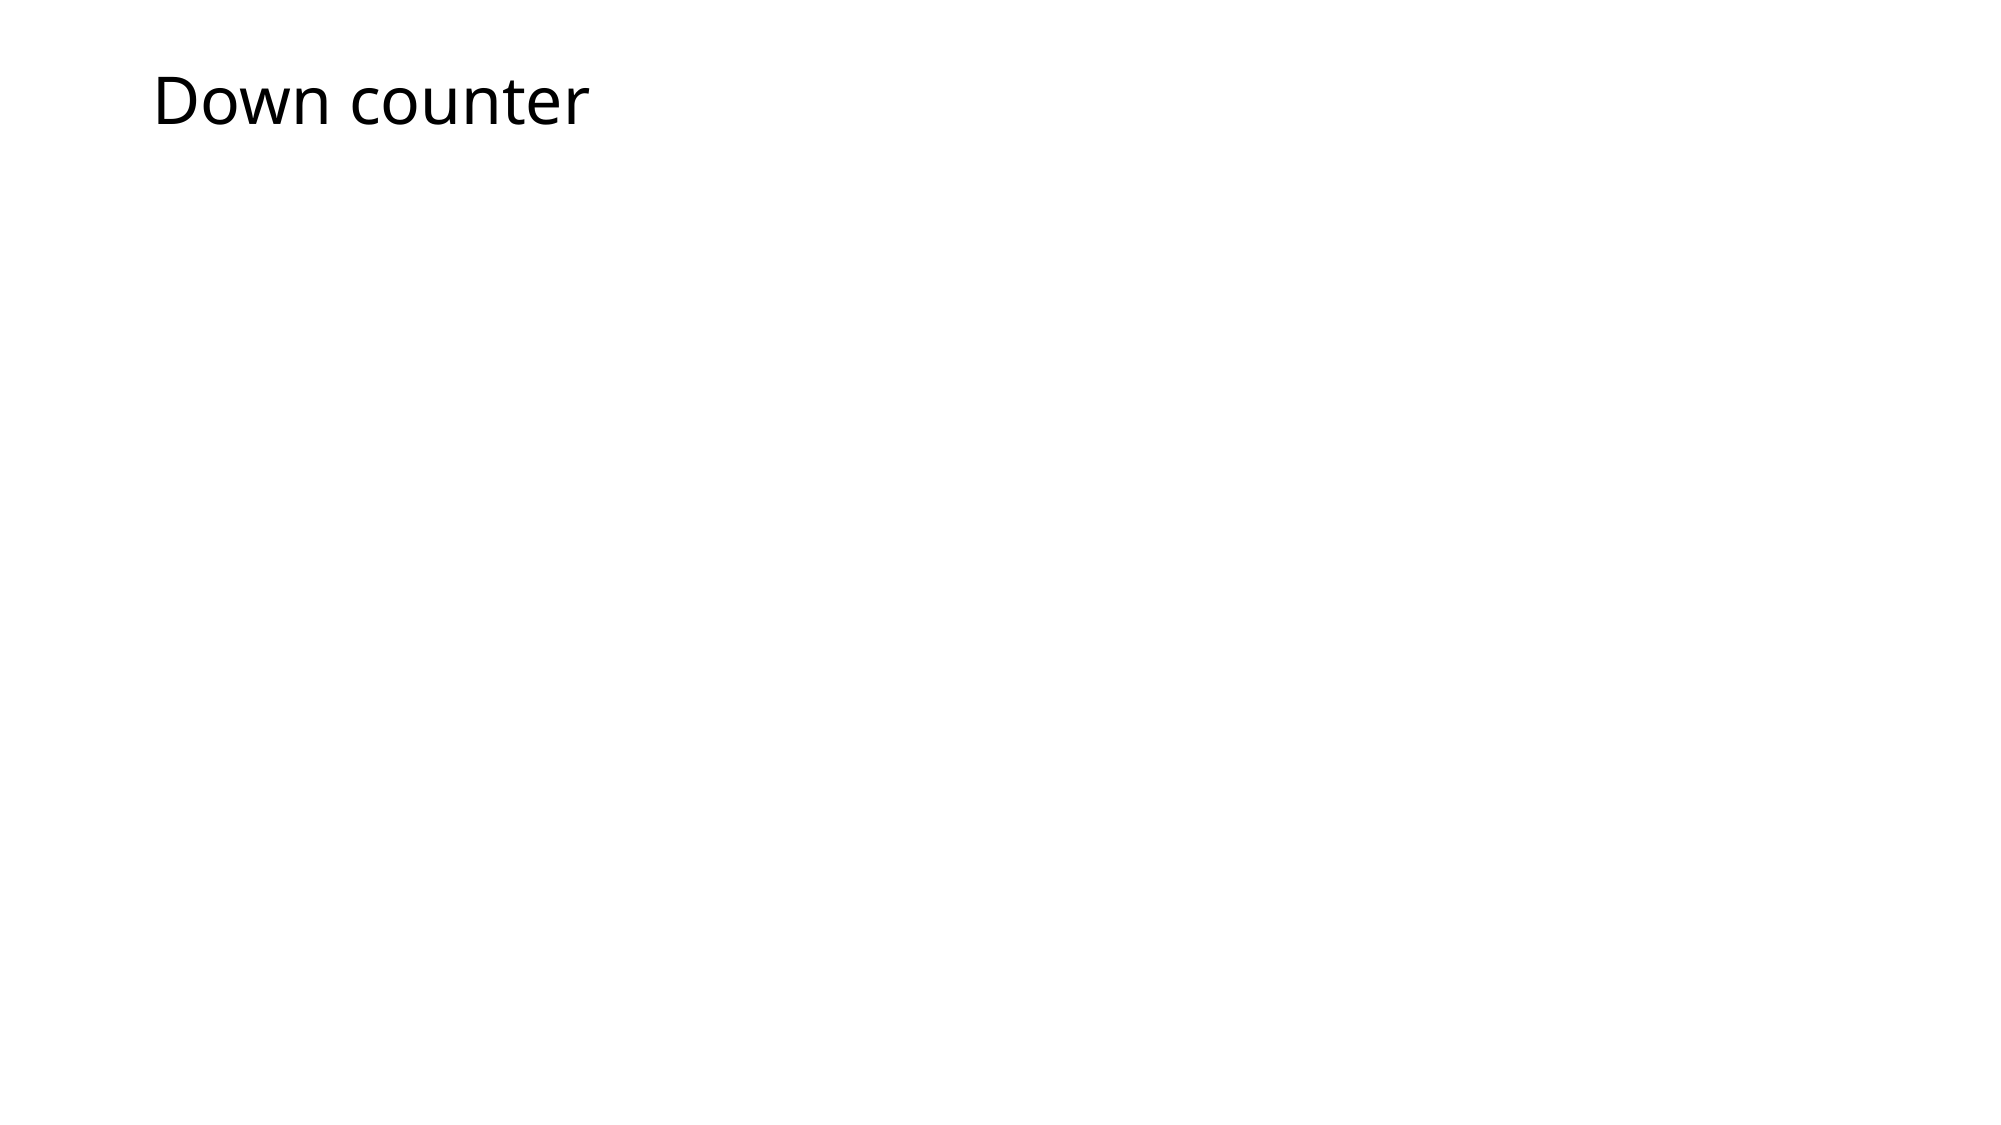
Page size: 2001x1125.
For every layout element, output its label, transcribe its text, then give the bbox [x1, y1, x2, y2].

title Down counter [137, 59, 1863, 147]
